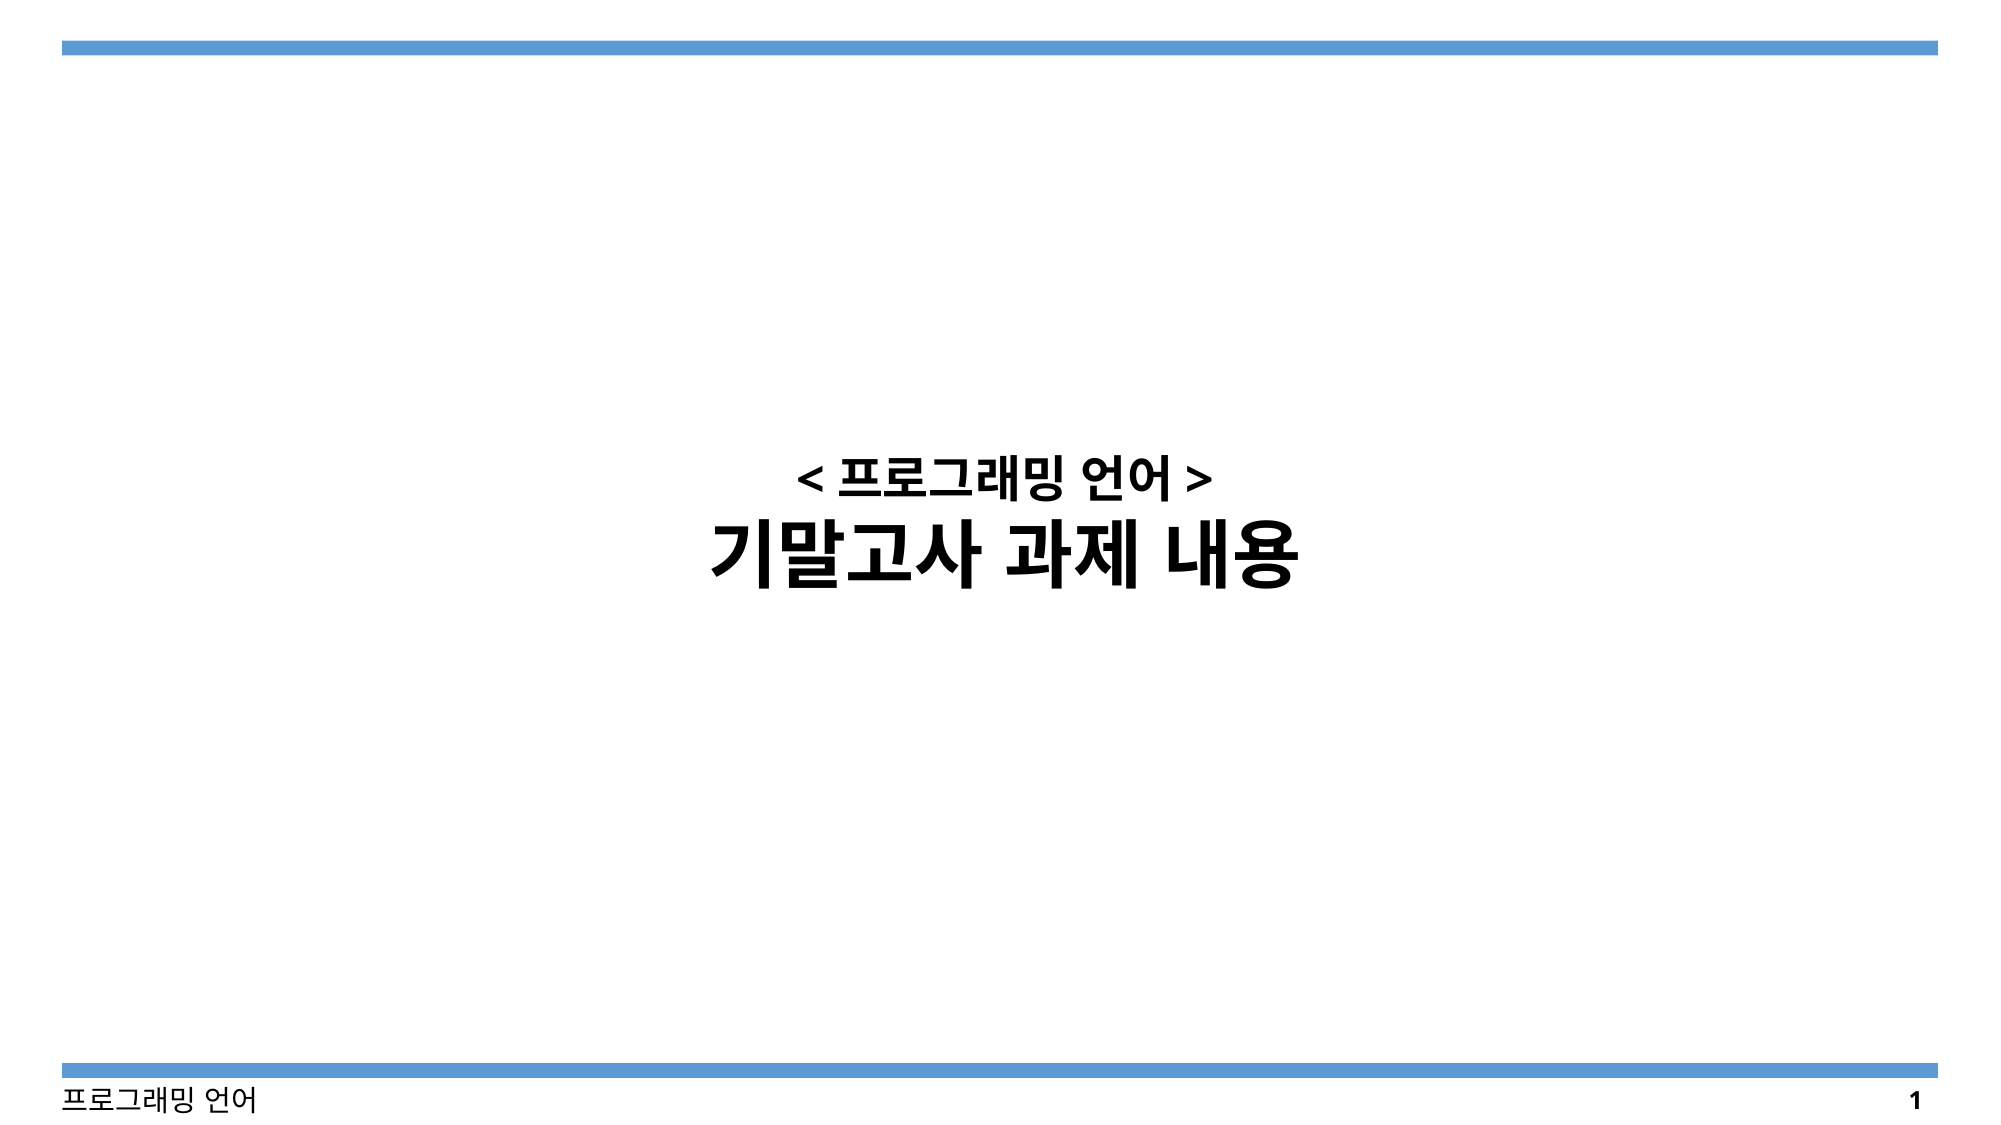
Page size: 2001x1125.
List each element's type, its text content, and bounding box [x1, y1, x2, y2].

text_box <프로그래밍 언어> 기말고사 과제 내용 [435, 440, 1575, 606]
slide_number 1 [1487, 1079, 1938, 1125]
